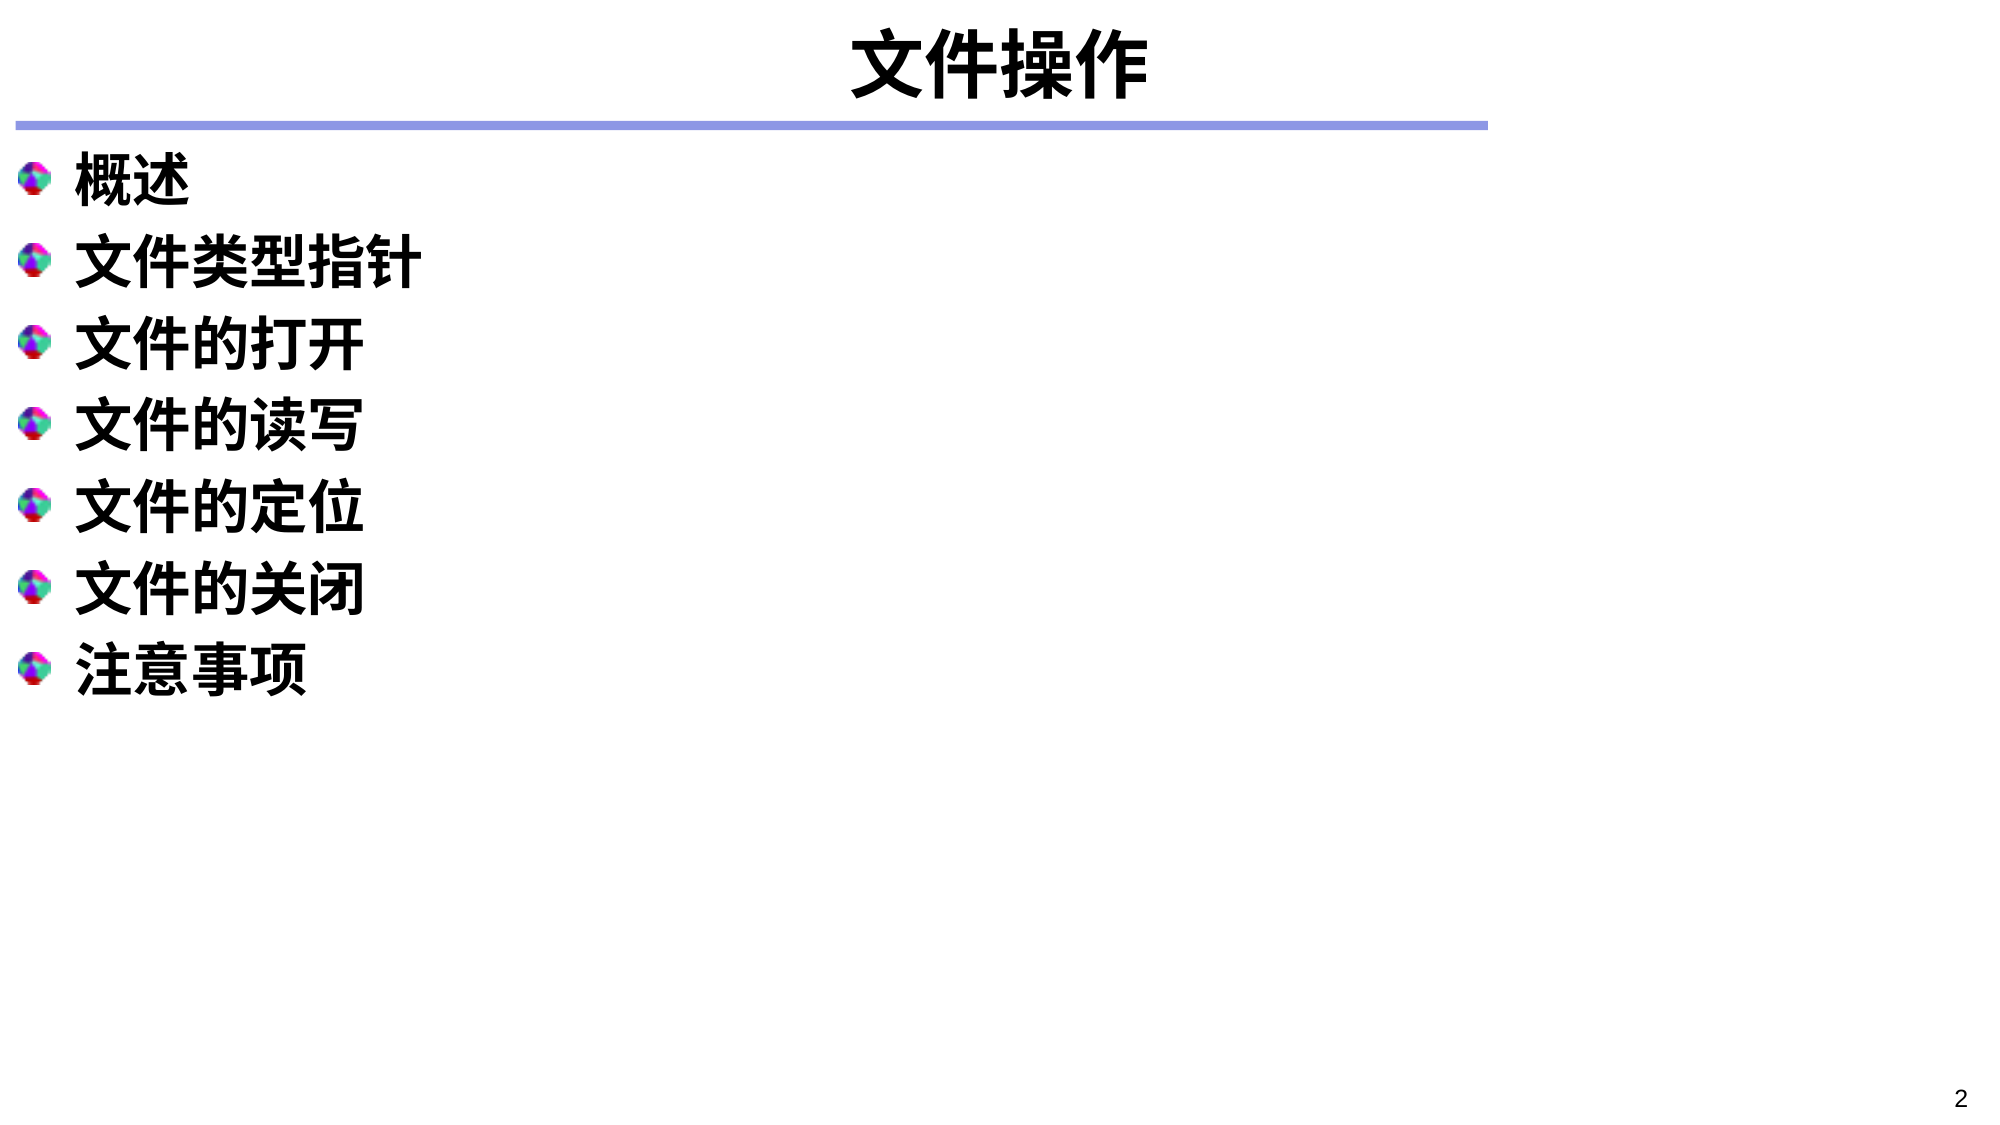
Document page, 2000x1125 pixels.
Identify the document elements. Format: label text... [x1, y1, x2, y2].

picture [18, 162, 51, 195]
picture [18, 570, 51, 604]
picture [18, 325, 51, 359]
list 概述 文件类型指针 文件的打开 文件的读写 文件的定位 文件的关闭 注意事项 [15, 141, 1984, 1118]
title 文件操作 [16, 12, 1984, 114]
picture [18, 407, 51, 440]
picture [18, 488, 51, 522]
picture [18, 652, 51, 685]
picture [18, 243, 51, 277]
